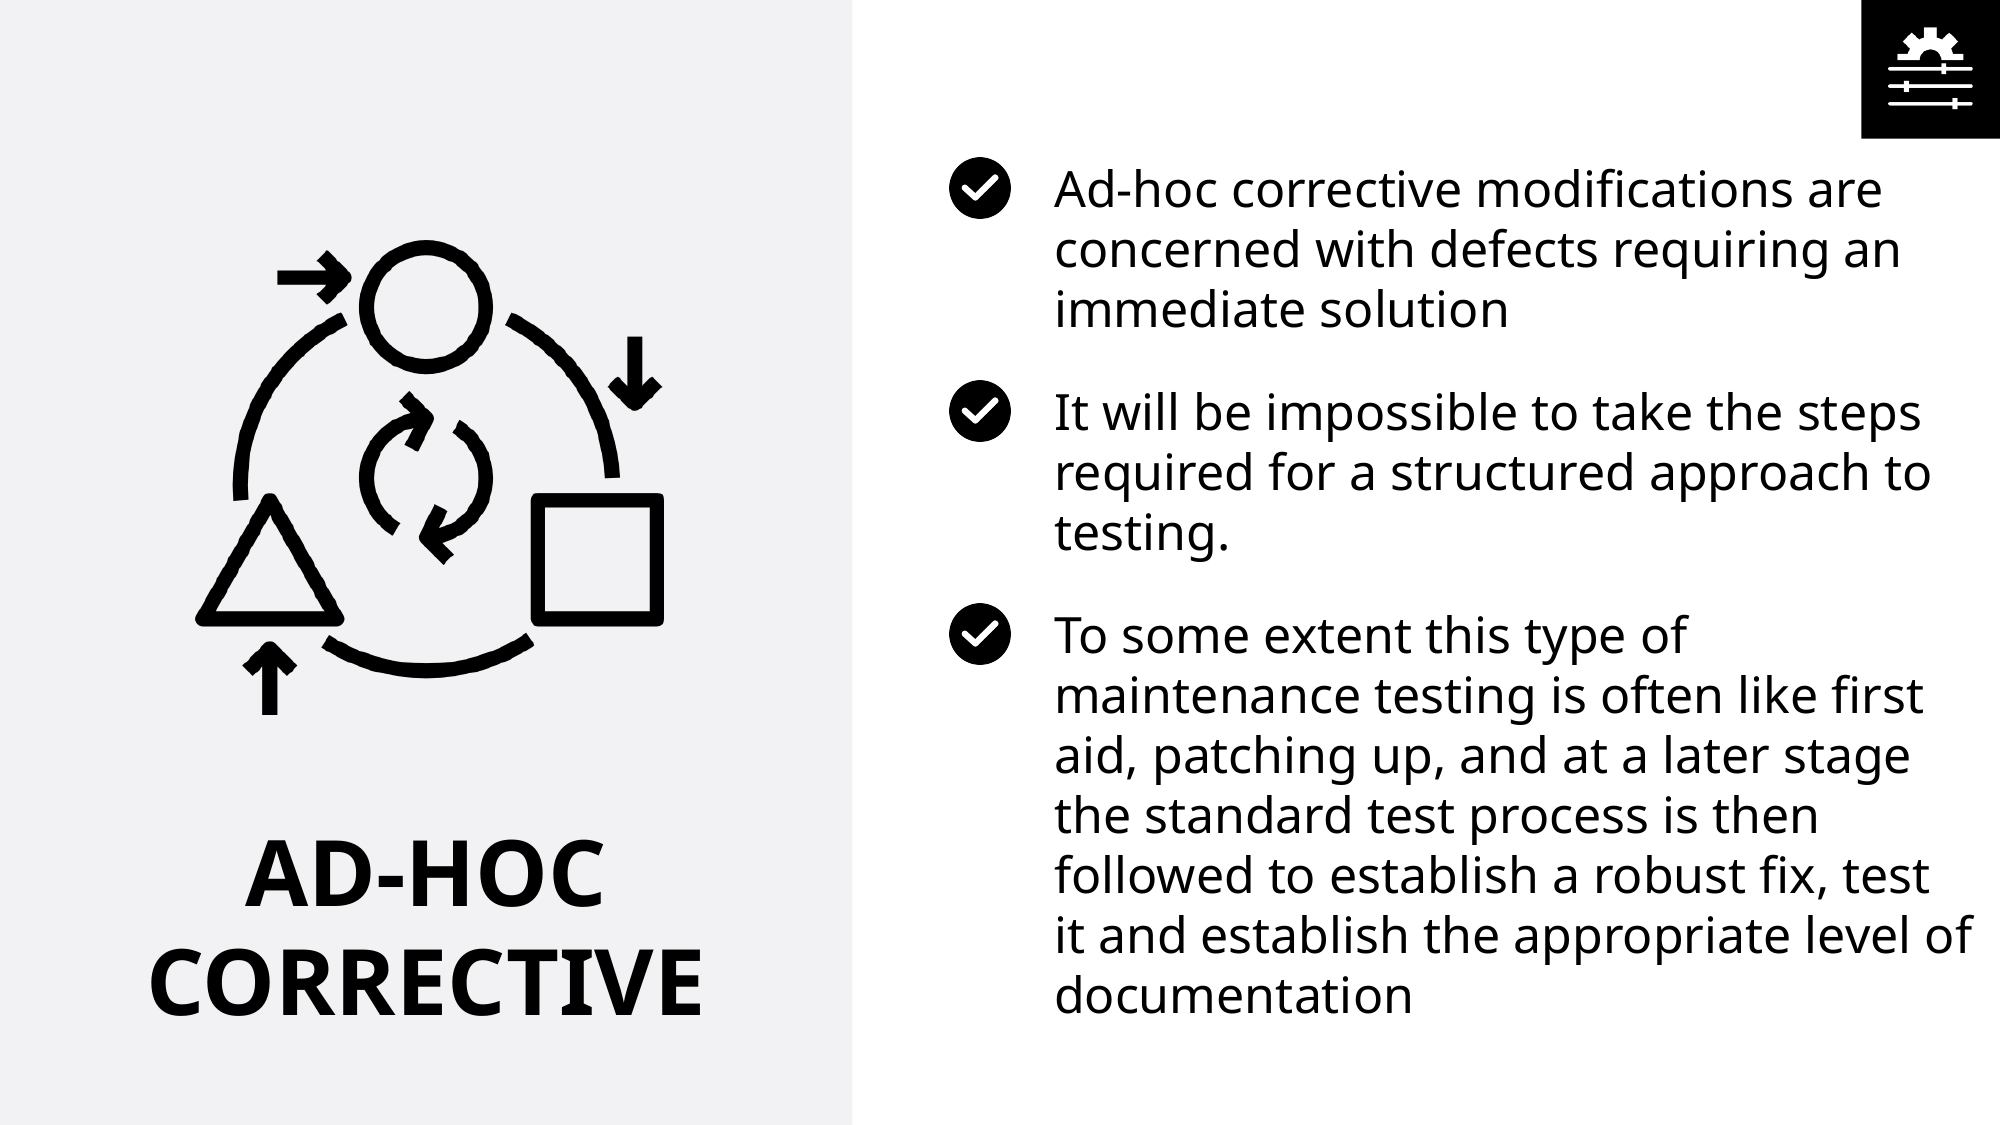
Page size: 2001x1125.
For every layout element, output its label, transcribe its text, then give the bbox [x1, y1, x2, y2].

picture [195, 240, 664, 716]
text_box AD-HOC CORRECTIVE [79, 806, 773, 1042]
text_box [1860, 0, 2000, 140]
text_box It will be impossible to take the steps required for a structured approach to testing. [1039, 373, 1990, 568]
picture [949, 380, 1011, 442]
picture [949, 157, 1011, 219]
picture [1872, 10, 1990, 128]
text_box To some extent this type of maintenance testing is often like first aid, patching up, and at a later stage the standard test process is then followed to establish a robust fix, test it and establish the appropriate level of documentation [1039, 596, 1990, 1031]
picture [949, 603, 1011, 665]
text_box Ad-hoc corrective modifications are concerned with defects requiring an immediate solution [1039, 150, 1990, 345]
text_box [0, 0, 853, 1125]
